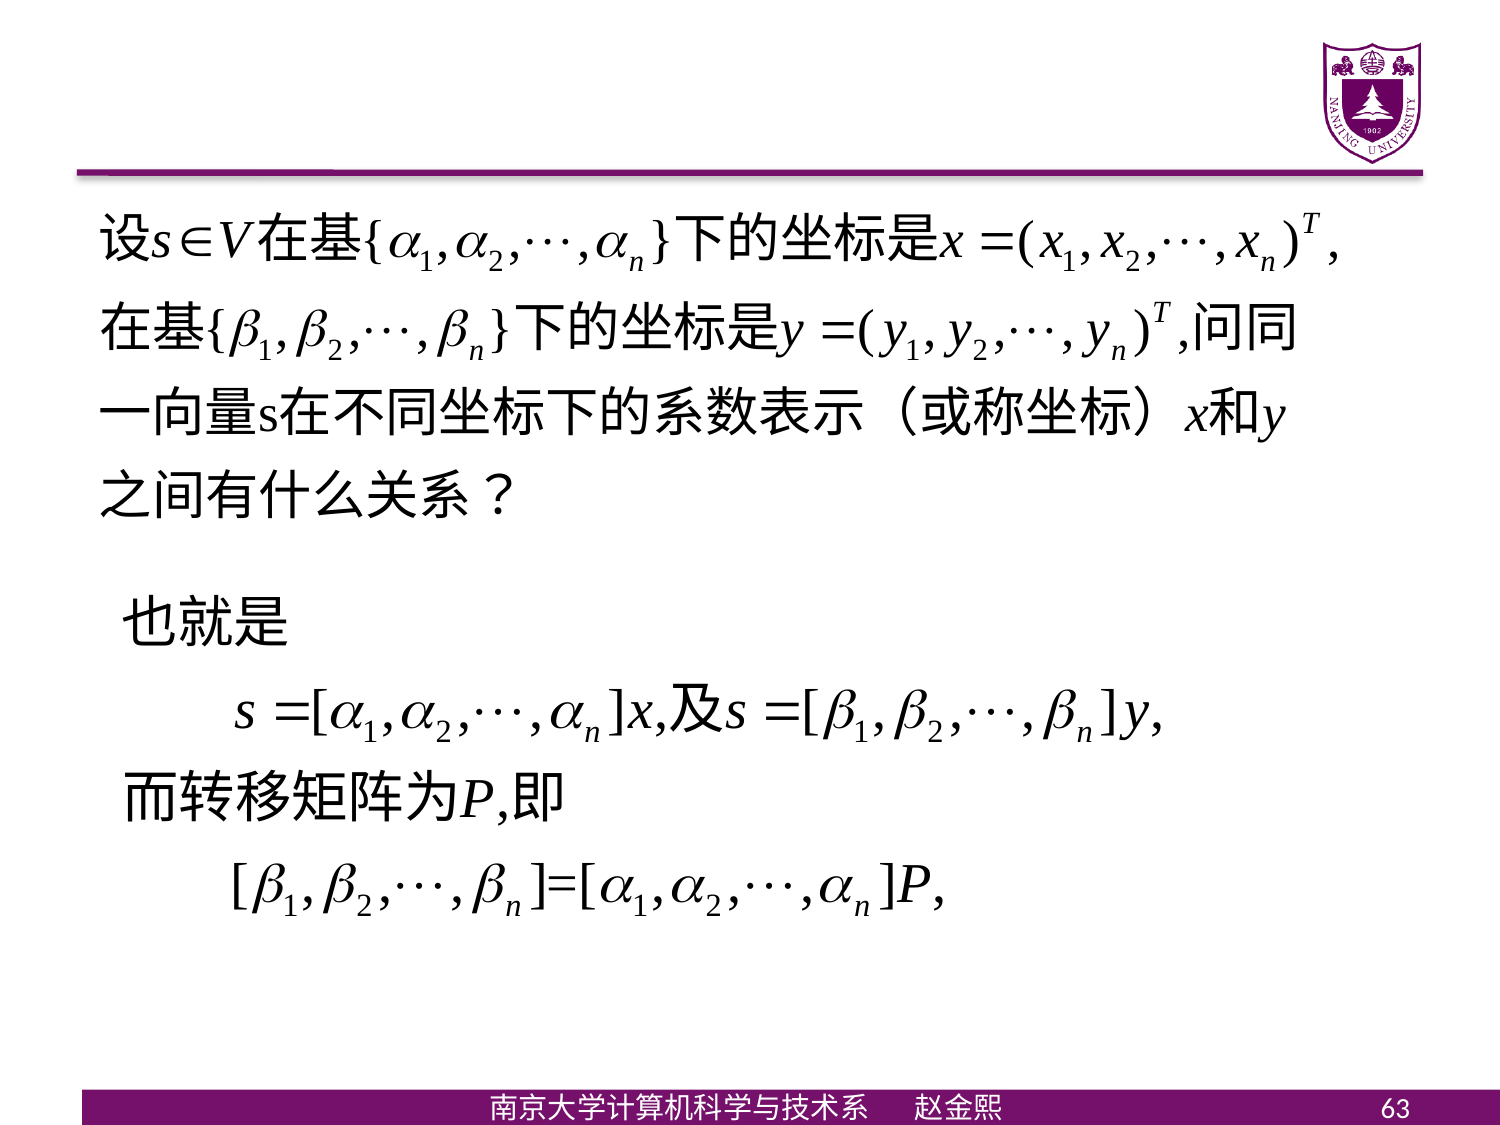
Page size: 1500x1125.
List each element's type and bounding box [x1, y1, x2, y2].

text_box [93, 198, 1348, 532]
text_box [116, 585, 1173, 929]
picture [1323, 42, 1421, 164]
